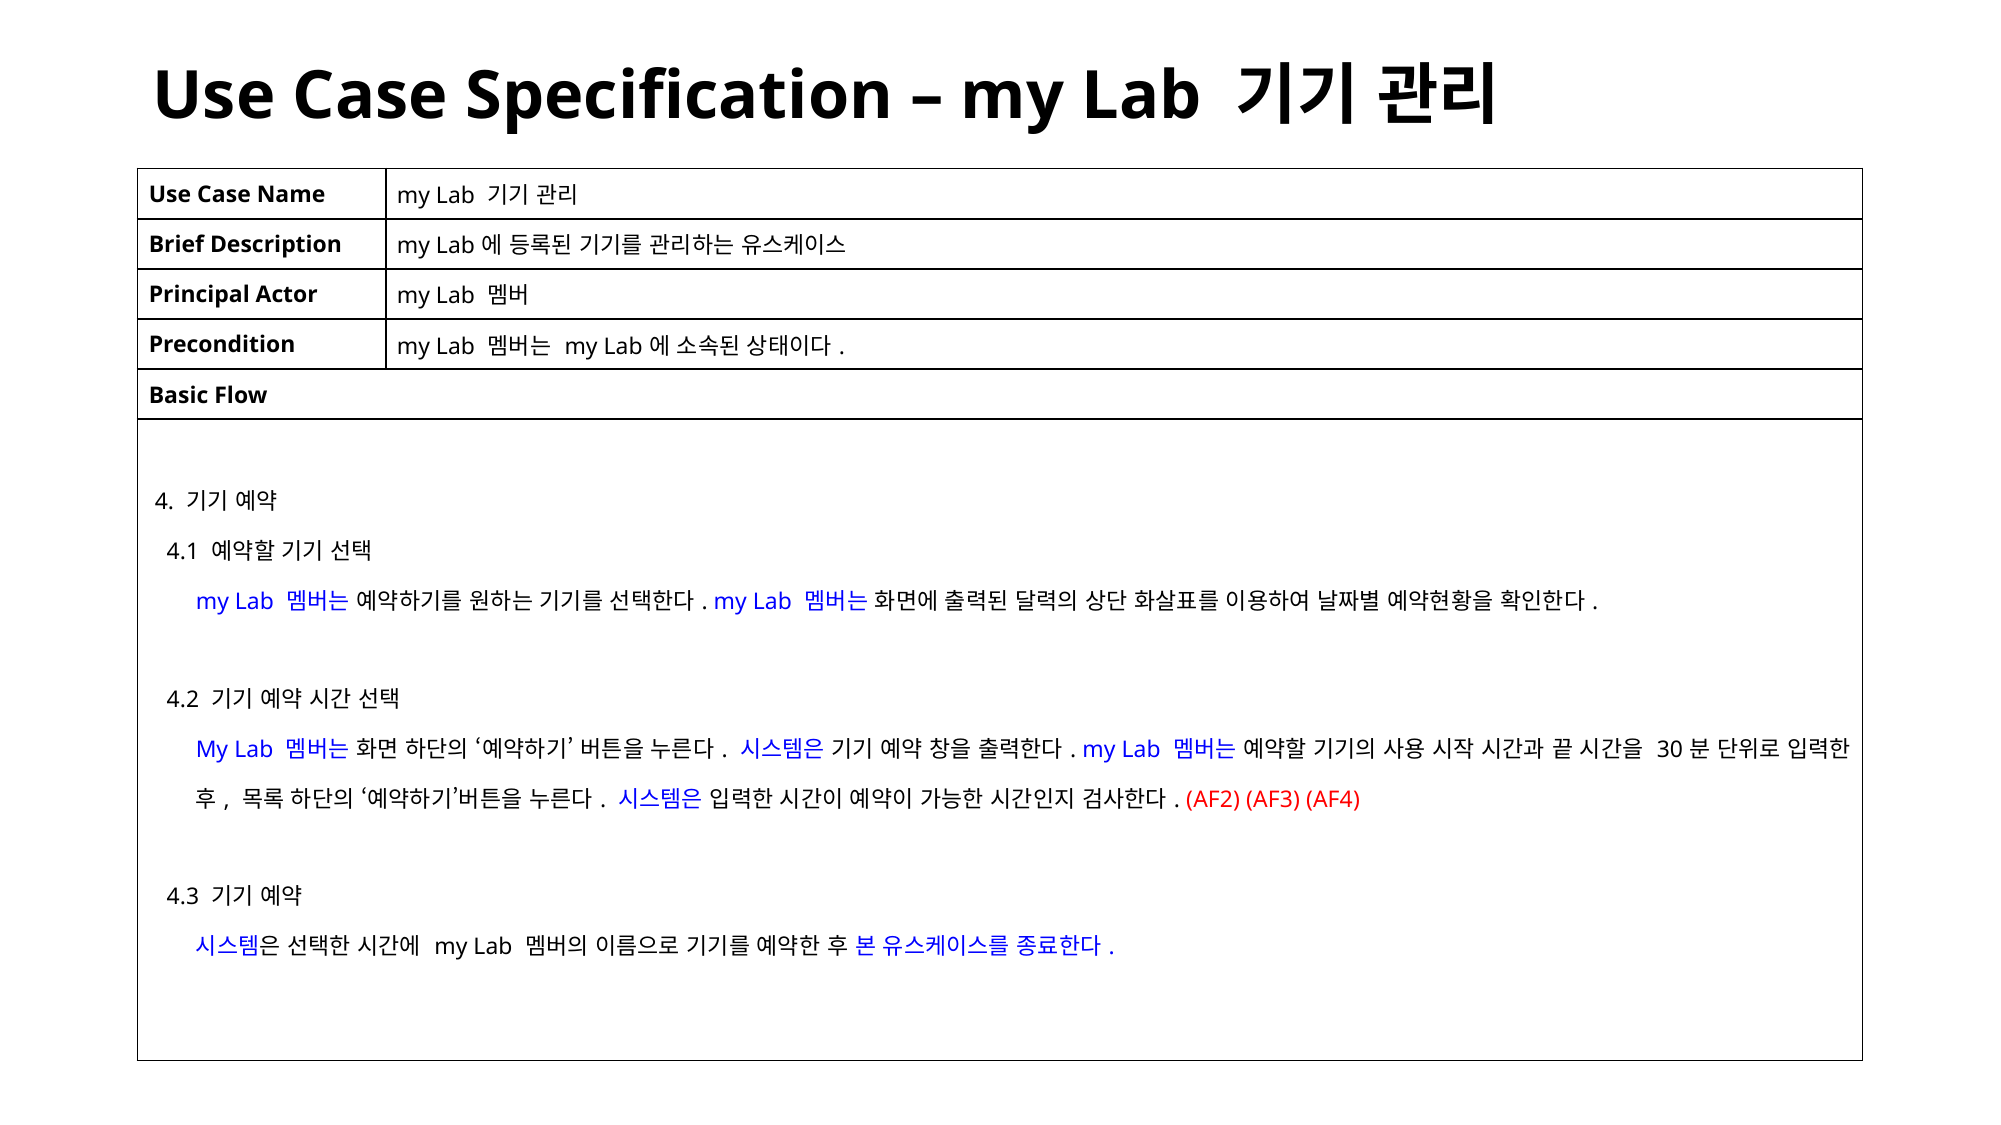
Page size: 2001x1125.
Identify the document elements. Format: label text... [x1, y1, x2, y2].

table_cell Brief Description [138, 220, 385, 268]
table_cell Precondition [138, 320, 385, 368]
title Use Case Specification – my Lab 기기 관리 [137, 59, 1863, 135]
table_cell my Lab 멤버 [387, 270, 1862, 318]
table_cell 4. 기기 예약 4.1 예약할 기기 선택 my Lab 멤버는 예약하기를 원하는 기기를 선택한다. my Lab 멤버는 화면에 출력된 달력의 상단 화살표를 이용하여 날짜별 예약현황을 확인한다. 4.2 기기 예약 시간 선택 My Lab 멤버는 화면 하단의 ‘예약하기’ 버튼을 누른다. 시스템은 기기 예약 창을 출력한다. my Lab 멤버는 예약할 기기의 사용 시작 시간과 끝 시간을 30분 단위로 입력한 후, 목록 하단의 ‘예약하기’버튼을 누른다. 시스템은 입력한 시간이 예약이 가능한 시간인지 검사한다. (AF2) (AF3) (AF4) 4.3 기기 예약 시스템은 선택한 시간에 my Lab 멤버의 이름으로 기기를 예약한 후 본 유스케이스를 종료한다. [138, 420, 1862, 1060]
table_cell my Lab 멤버는 my Lab에 소속된 상태이다. [387, 320, 1862, 368]
table_header Use Case Name [138, 169, 385, 218]
table_cell my Lab에 등록된 기기를 관리하는 유스케이스 [387, 220, 1862, 268]
table_cell Principal Actor [138, 270, 385, 318]
table_header my Lab 기기 관리 [387, 169, 1862, 218]
table_cell Basic Flow [138, 370, 1862, 418]
